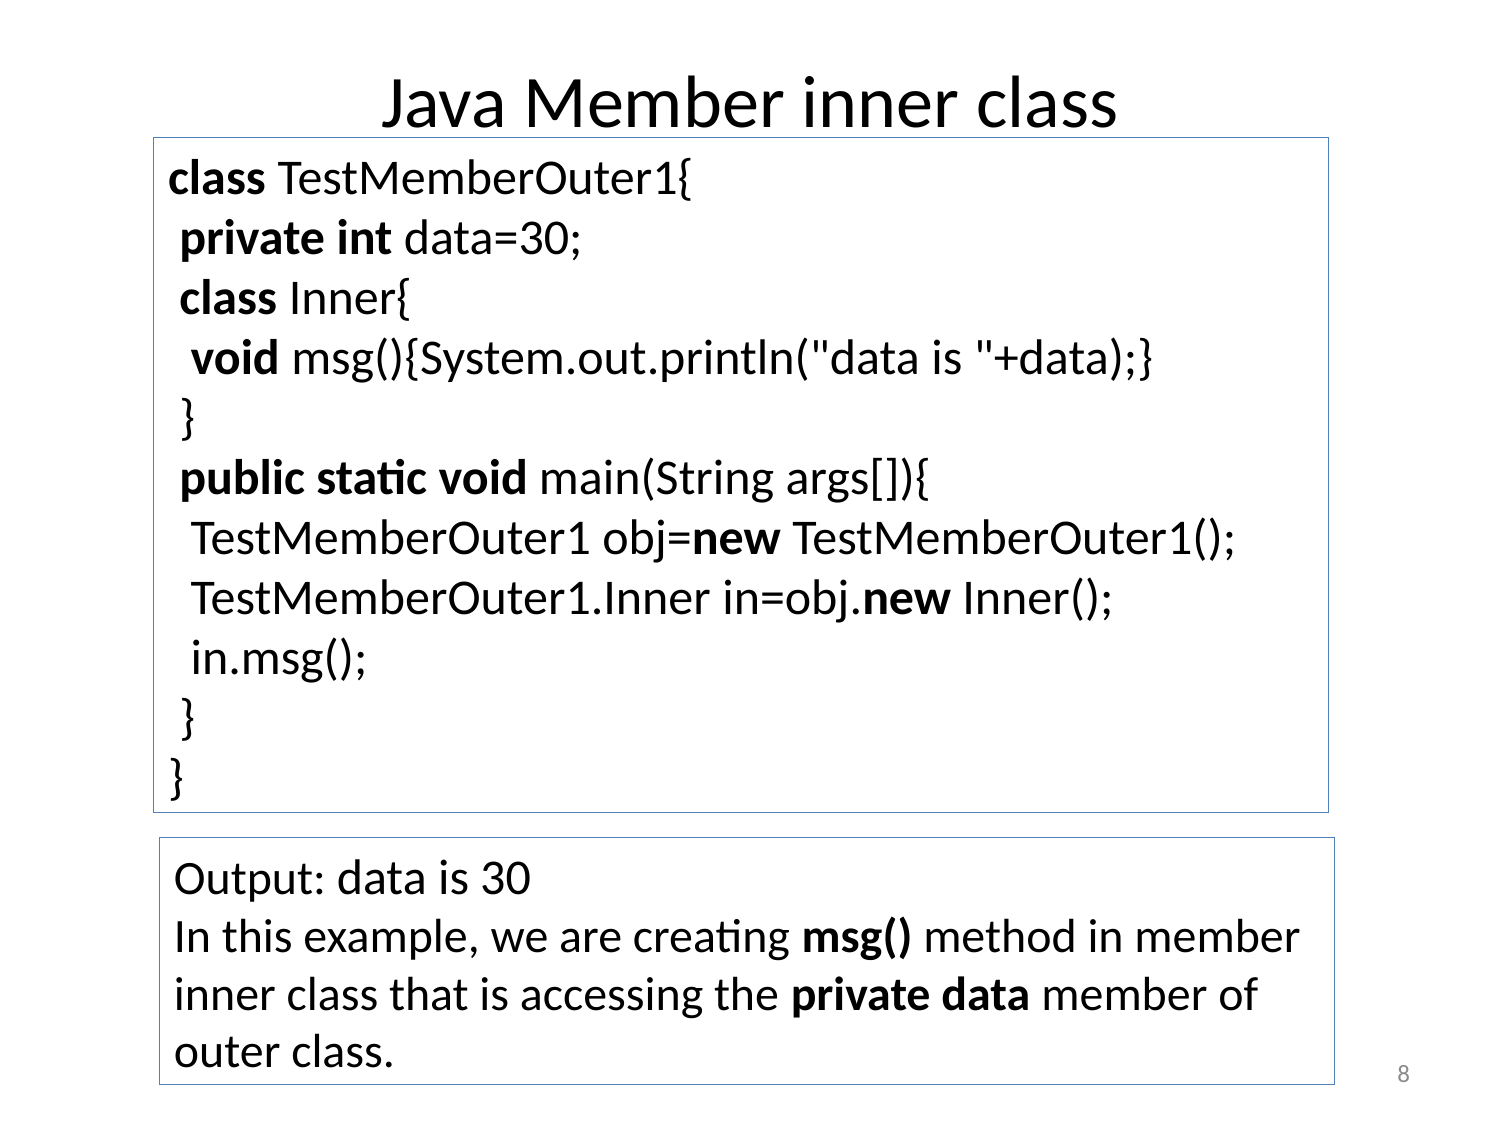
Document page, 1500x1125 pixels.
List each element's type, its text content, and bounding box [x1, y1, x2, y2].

title Java Member inner class [75, 45, 1425, 150]
text_box Output: data is 30 In this example, we are creating msg() method in member inner class that is accessing the private data member of outer class. [159, 837, 1335, 1085]
text_box class TestMemberOuter1{ private int data=30; class Inner{ void msg(){System.out.println("data is "+data);} } public static void main(String args[]){ TestMemberOuter1 obj=new TestMemberOuter1(); TestMemberOuter1.Inner in=obj.new Inner(); in.msg(); } } [153, 137, 1329, 813]
slide_number 8 [1074, 1042, 1425, 1103]
